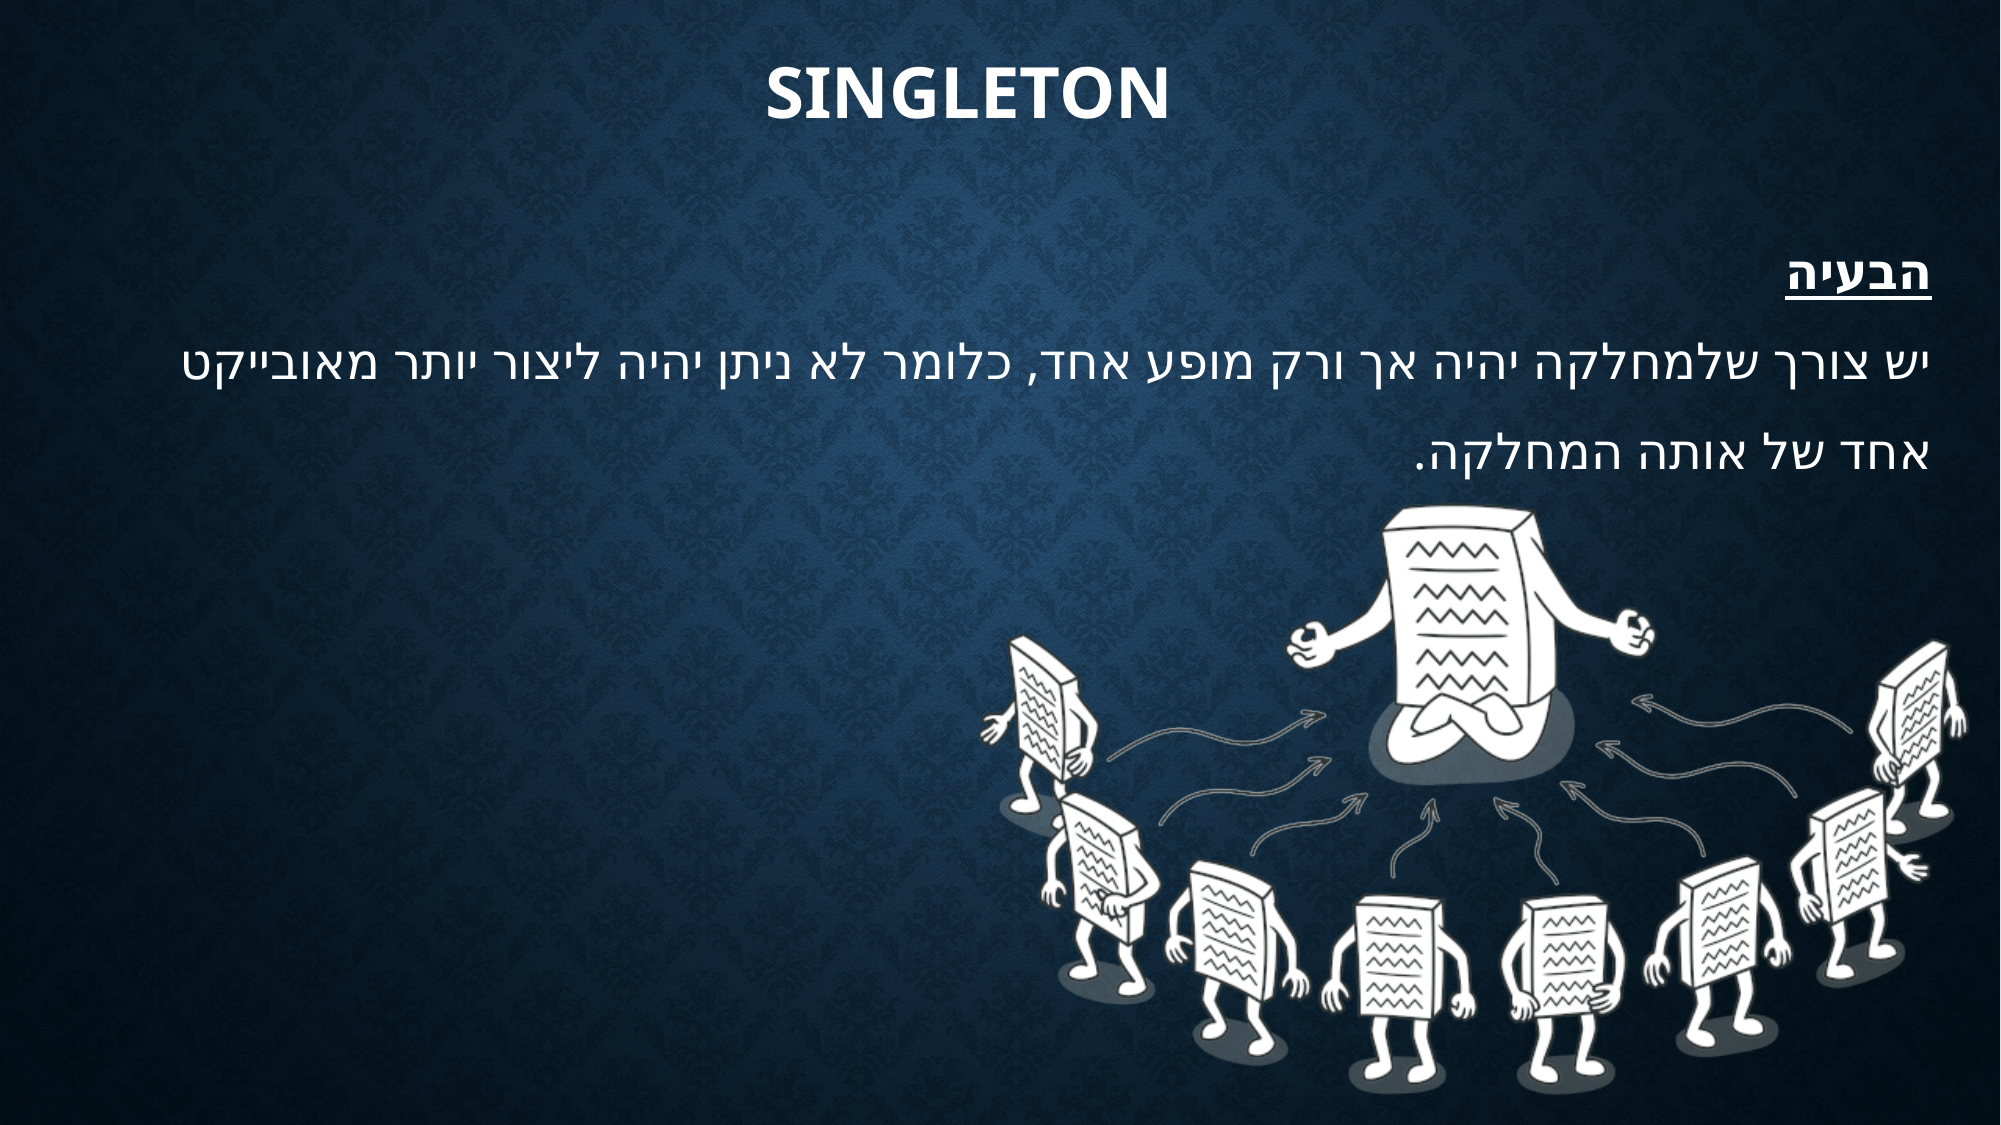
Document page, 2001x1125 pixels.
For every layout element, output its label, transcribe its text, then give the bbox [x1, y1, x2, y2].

picture [973, 477, 1975, 1104]
text_box Singleton [162, 45, 1775, 133]
text_box הבעיה יש צורך שלמחלקה יהיה אך ורק מופע אחד, כלומר לא ניתן יהיה ליצור יותר מאובייקט אחד של אותה המחלקה. [119, 207, 1933, 480]
